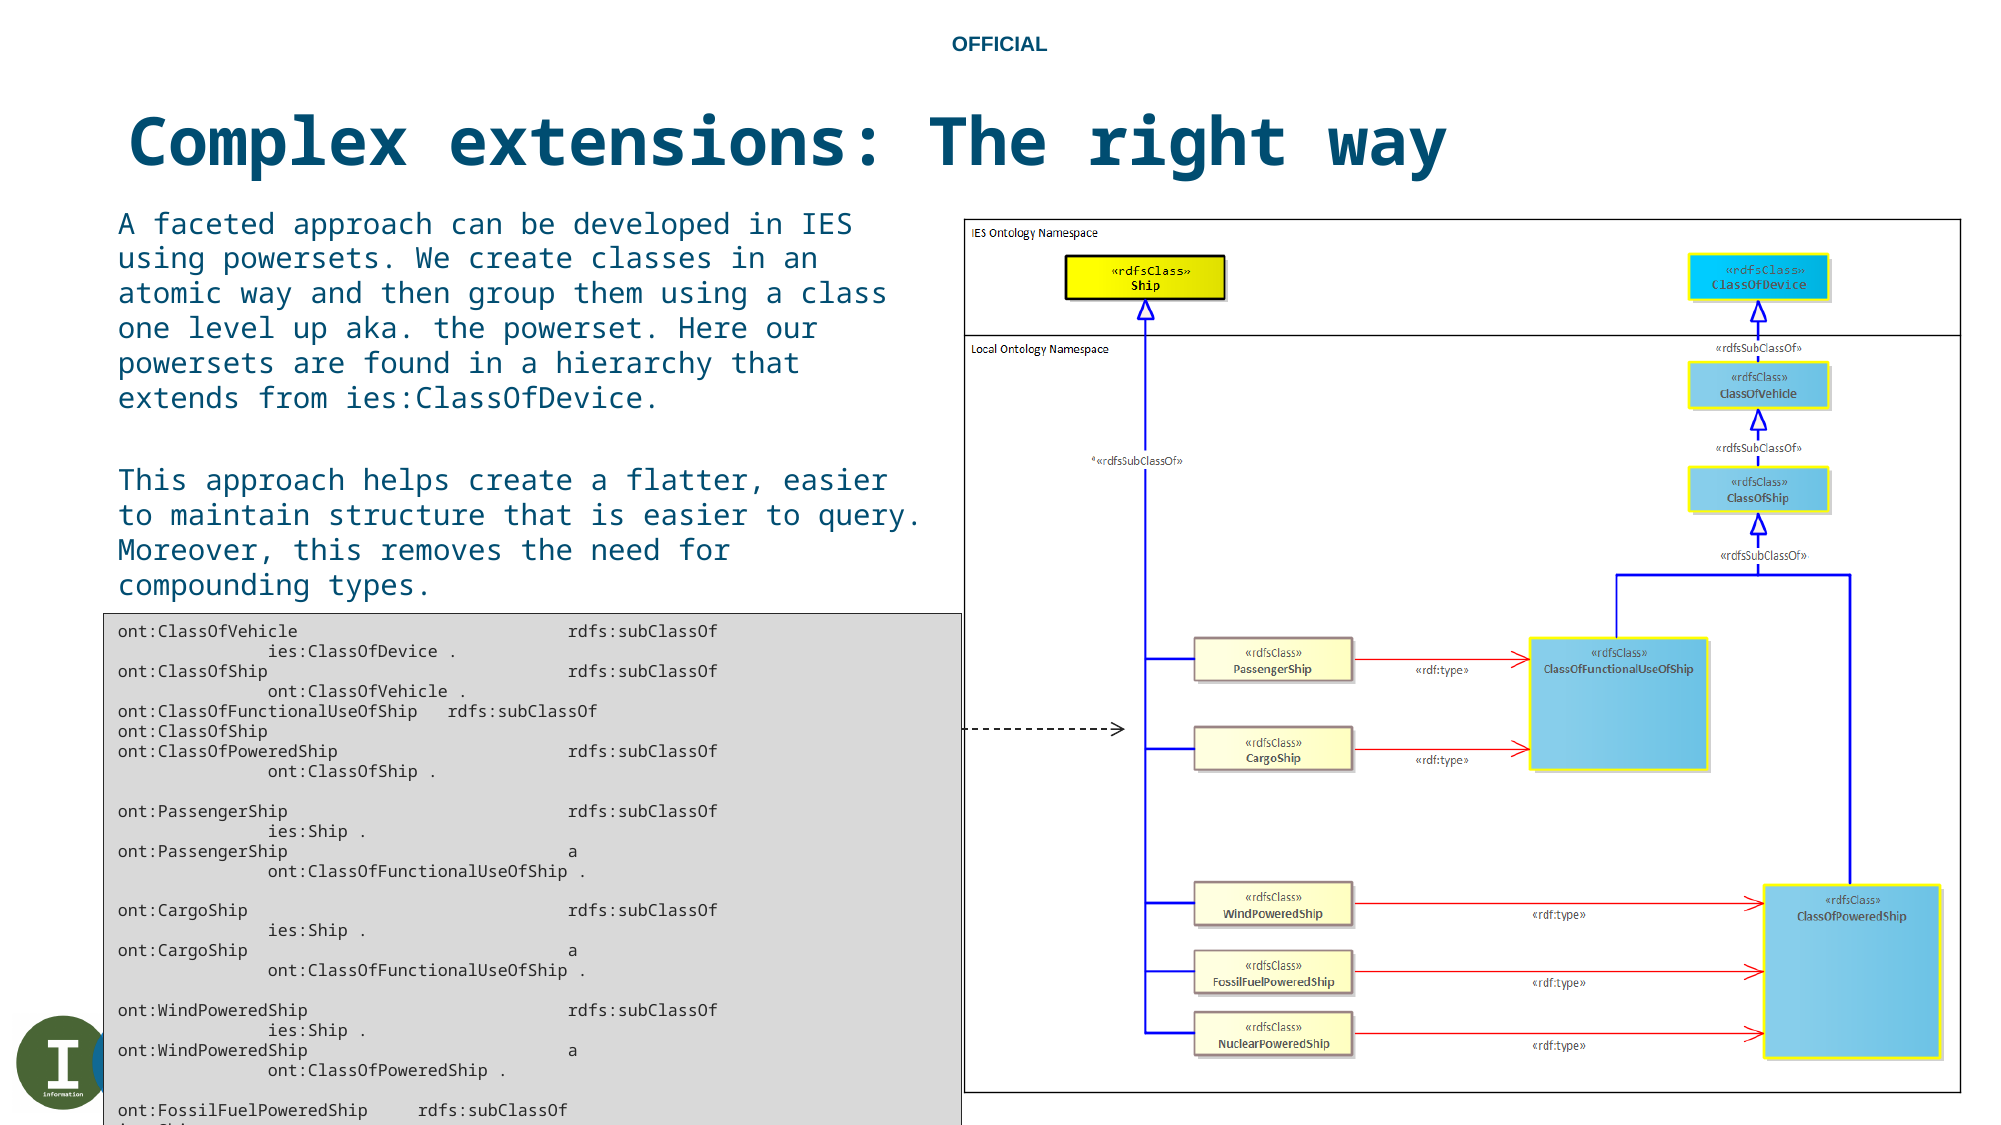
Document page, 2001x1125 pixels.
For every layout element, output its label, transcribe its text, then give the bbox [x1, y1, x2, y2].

title Complex extensions: The right way [113, 80, 1883, 197]
list A faceted approach can be developed in IES using powersets. We create classes in an atomic way and then group them using a class one level up aka. the powerset. Here our powersets are found in a hierarchy that extends from ies:ClassOfDevice. This approach helps create a flatter, easier to maintain structure that is easier to query. Moreover, this removes the need for compounding types. [103, 197, 944, 470]
picture [961, 213, 1965, 1095]
picture [12, 1013, 103, 1113]
text_box ont:ClassOfVehicle rdfs:subClassOf ies:ClassOfDevice . ont:ClassOfShip rdfs:subClassOf ont:ClassOfVehicle . ont:ClassOfFunctionalUseOfShip rdfs:subClassOf ont:ClassOfShip ont:ClassOfPoweredShip rdfs:subClassOf ont:ClassOfShip . ont:PassengerShip rdfs:subClassOf ies:Ship . ont:PassengerShip a ont:ClassOfFunctionalUseOfShip . ont:CargoShip rdfs:subClassOf ies:Ship . ont:CargoShip a ont:ClassOfFunctionalUseOfShip . ont:WindPoweredShip rdfs:subClassOf ies:Ship . ont:WindPoweredShip a ont:ClassOfPoweredShip . ont:FossilFuelPoweredShip rdfs:subClassOf ies:Ship . ont:FossilFuelPoweredShip a ont:ClassOfPoweredShip . ont:NuclearPoweredShip rdfs:subClassOf ies:Ship . ont:NuclearPoweredShip a ont:ClassOfPoweredShip . [103, 613, 962, 1125]
